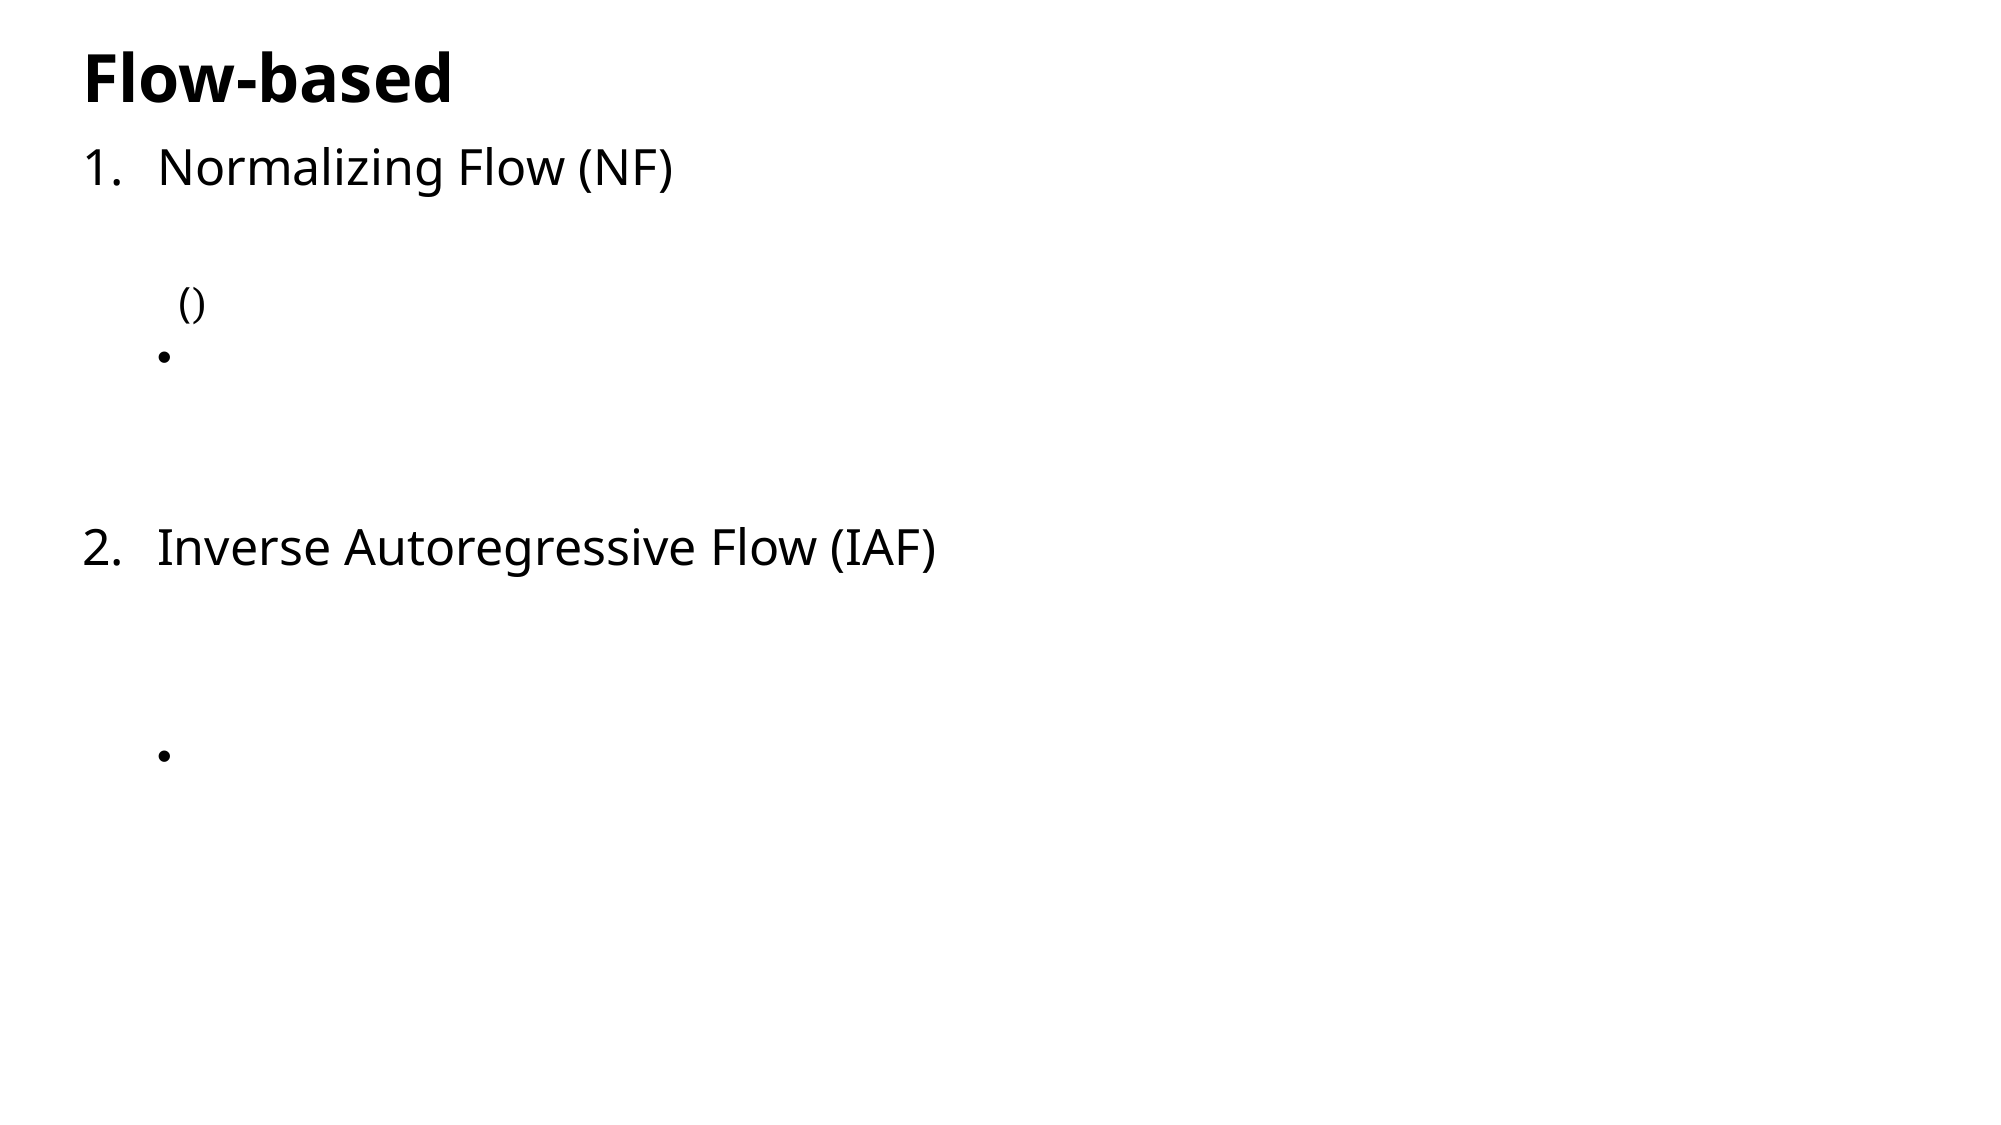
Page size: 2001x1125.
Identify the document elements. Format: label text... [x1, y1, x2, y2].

text_box Flow-based [67, 28, 1863, 124]
